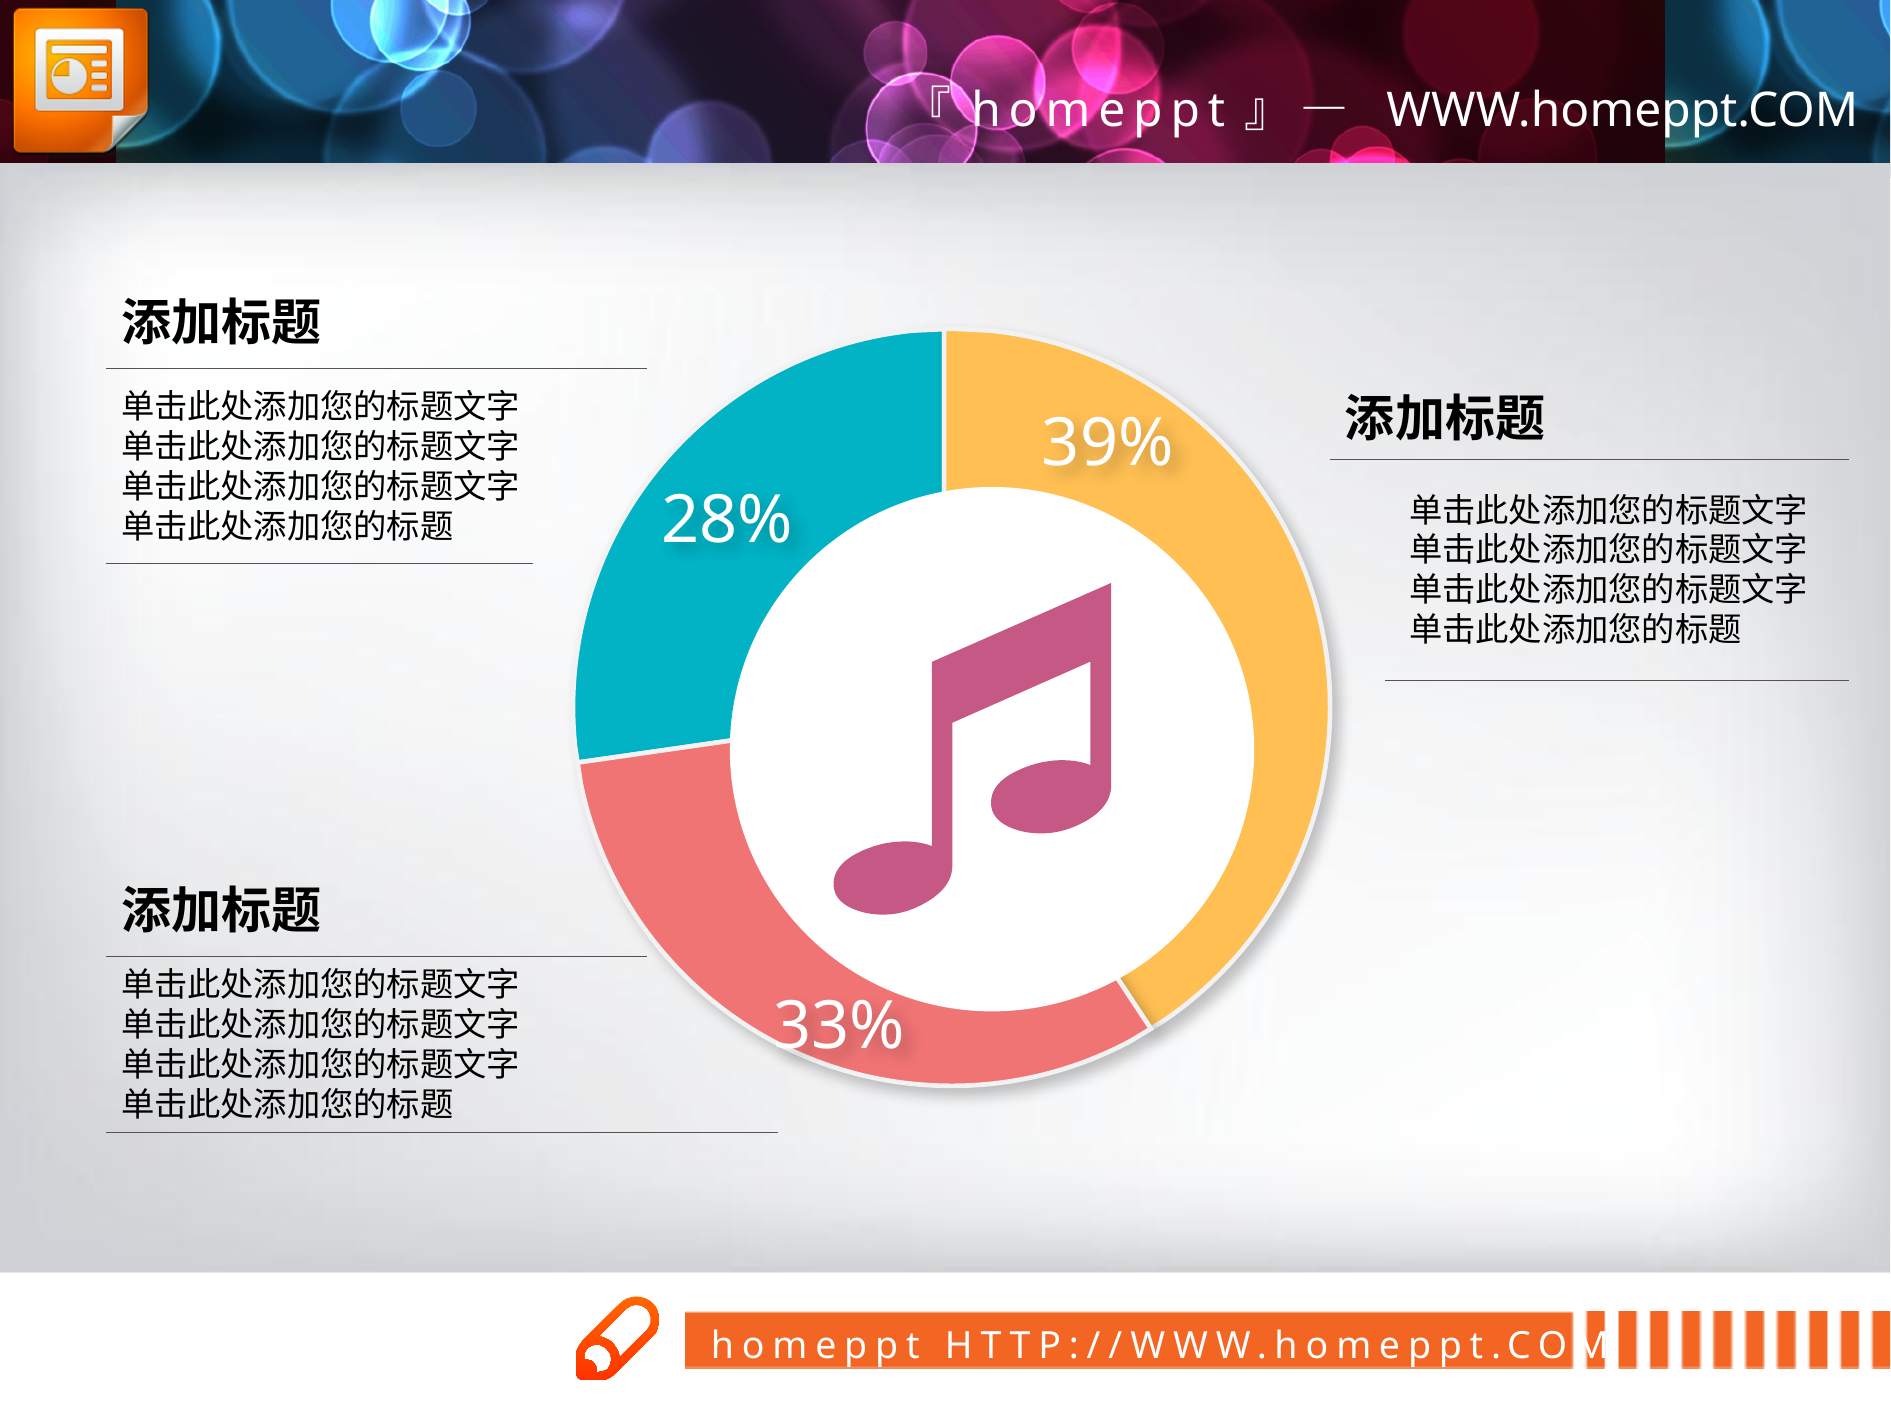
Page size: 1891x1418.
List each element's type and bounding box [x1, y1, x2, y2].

text_box [1329, 379, 1850, 681]
text_box [577, 678, 724, 869]
text_box [943, 328, 1331, 1029]
picture [685, 1311, 1891, 1369]
text_box [106, 283, 647, 565]
picture [0, 0, 1891, 1275]
text_box [729, 486, 1255, 1012]
text_box [106, 870, 778, 1135]
text_box [572, 328, 942, 683]
text_box [783, 1020, 1152, 1087]
